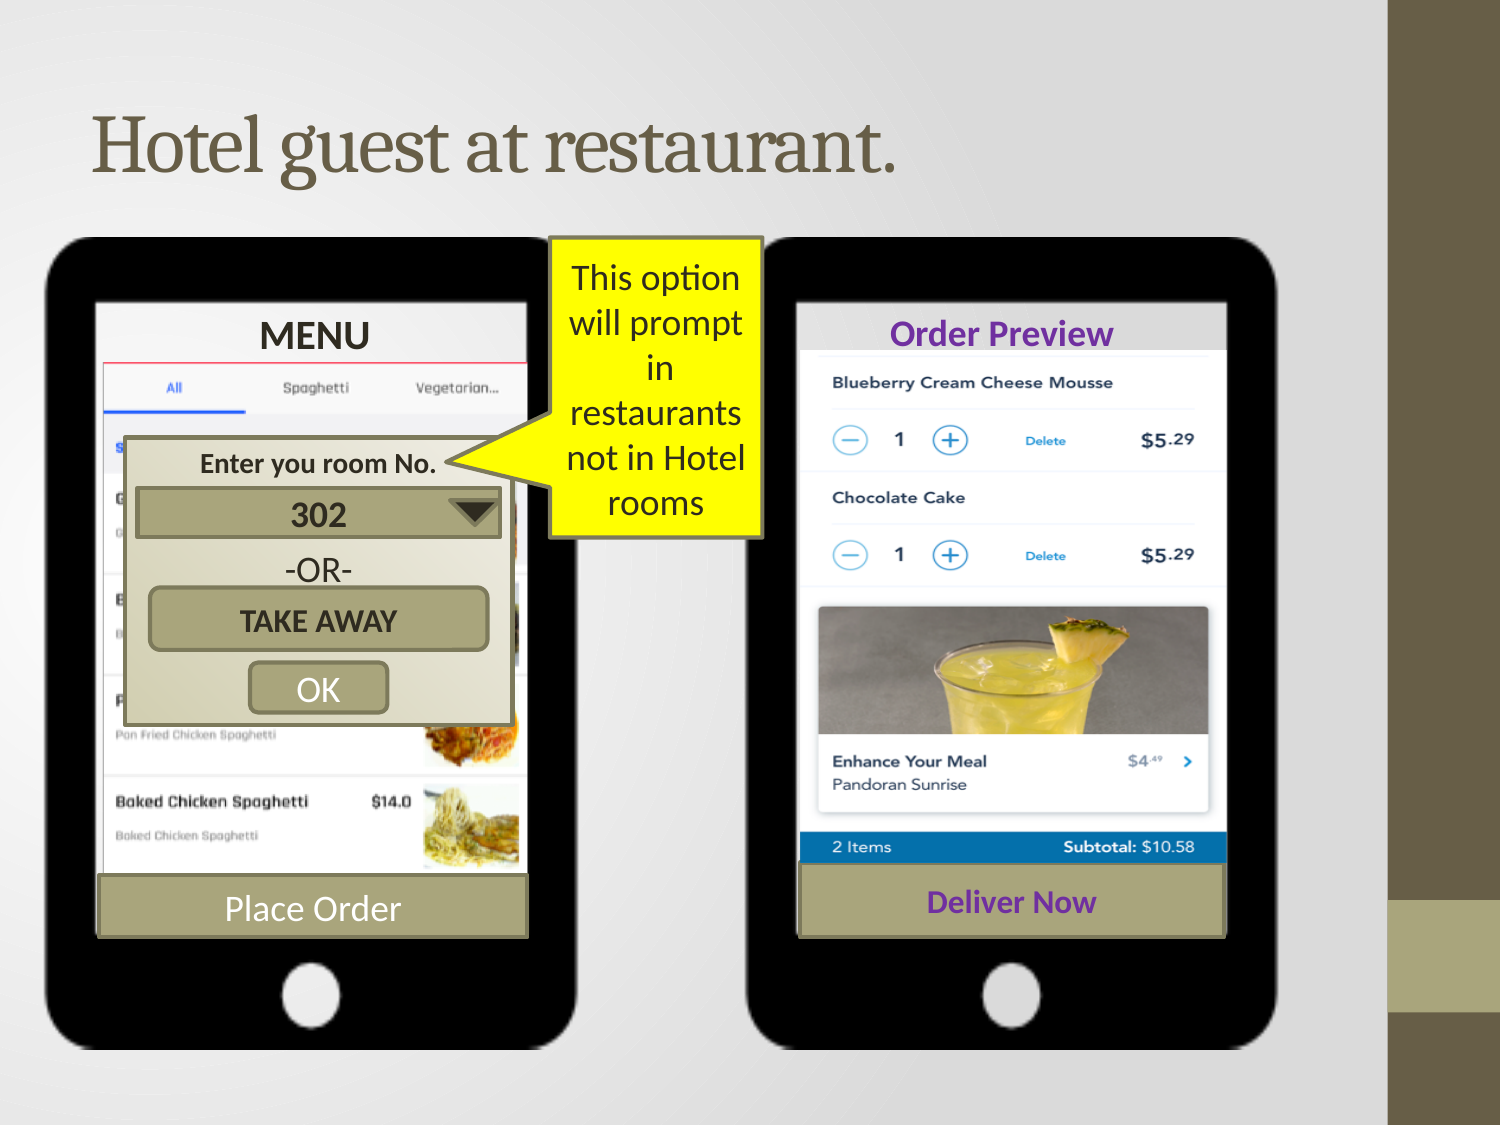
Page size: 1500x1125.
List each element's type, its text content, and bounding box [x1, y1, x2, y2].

picture [799, 349, 1228, 863]
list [649, 236, 1376, 1051]
picture [0, 236, 649, 1051]
title Hotel guest at restaurant. [75, 45, 1325, 230]
